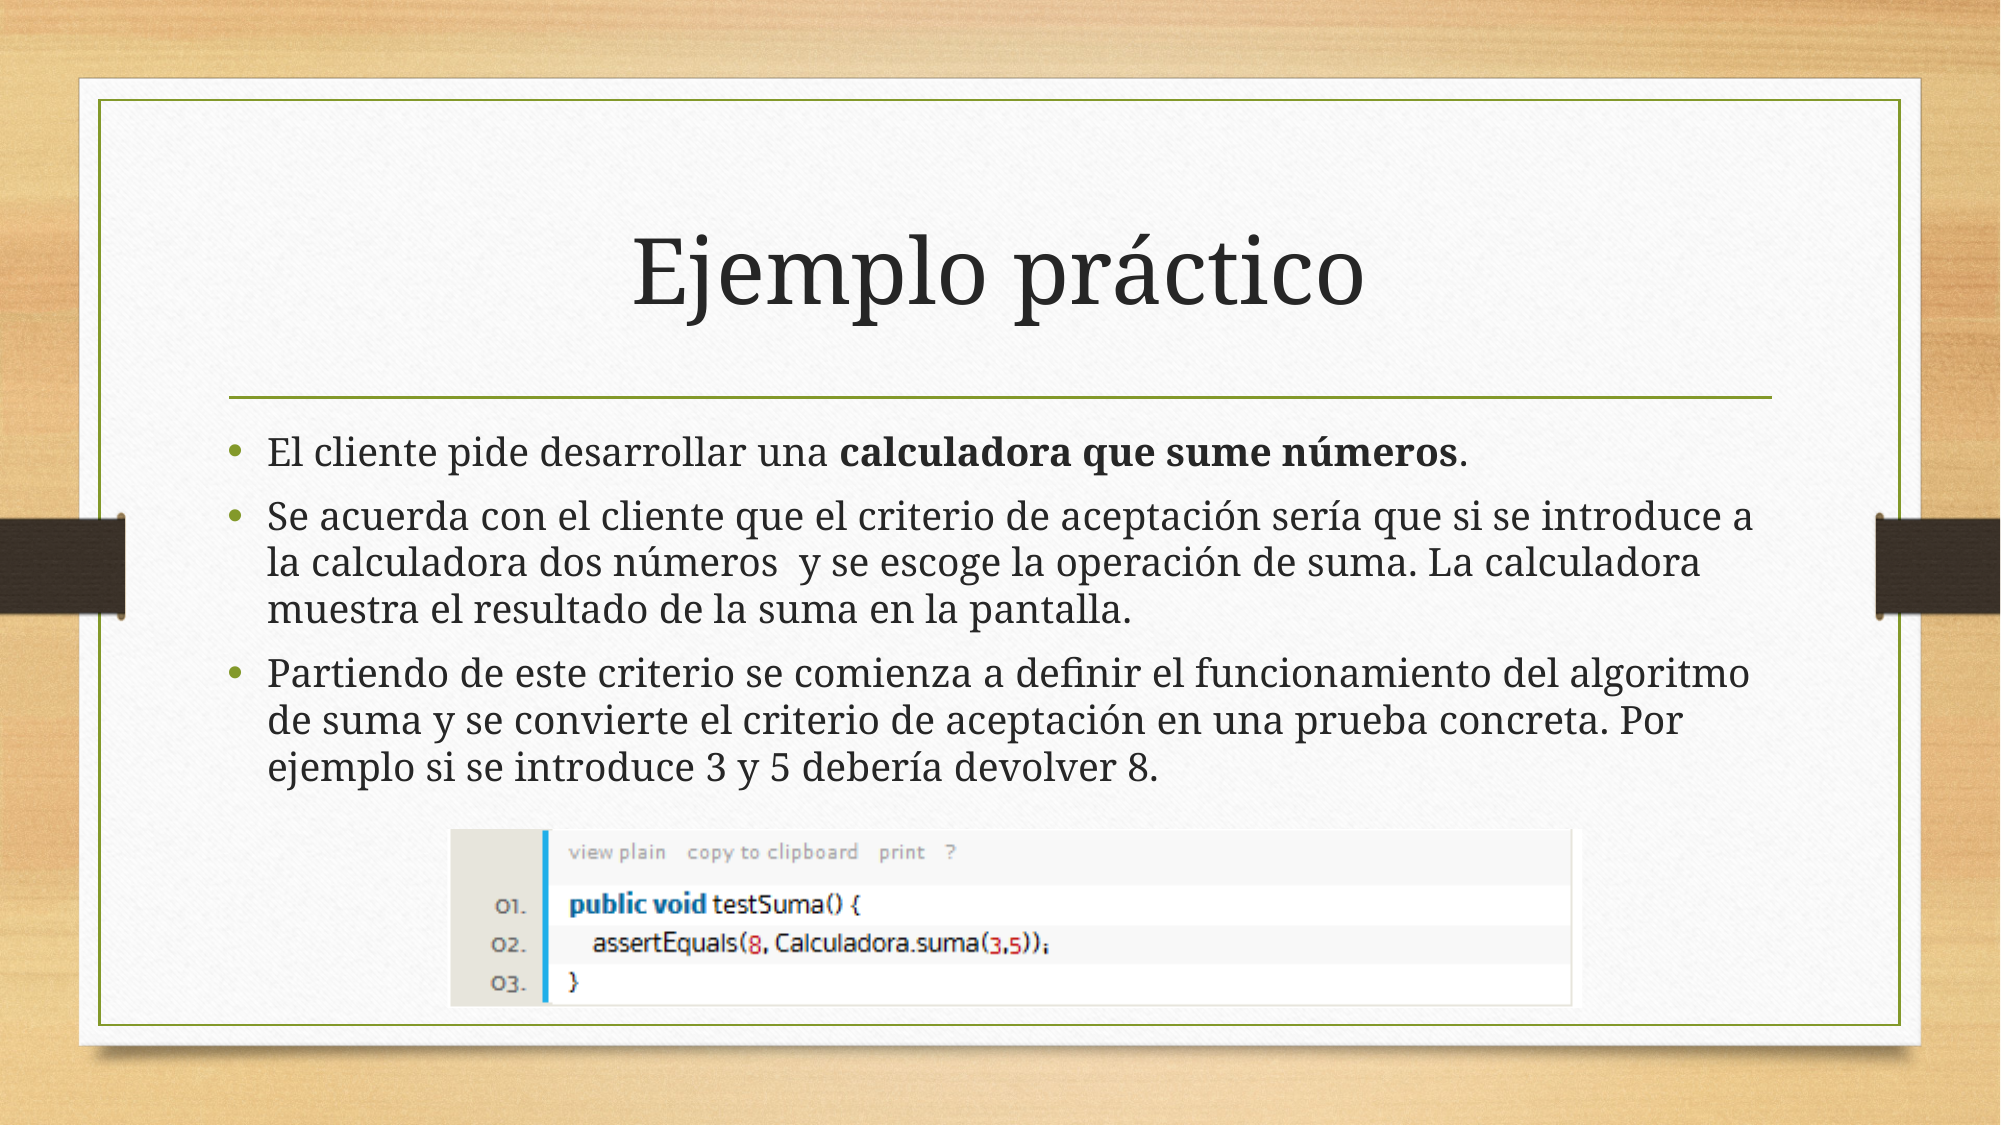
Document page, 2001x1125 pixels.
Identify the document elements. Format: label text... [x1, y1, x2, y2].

list El cliente pide desarrollar una calculadora que sume números. Se acuerda con el cliente que el criterio de aceptación sería que si se introduce a la calculadora dos números y se escoge la operación de suma. La calculadora muestra el resultado de la suma en la pantalla. Partiendo de este criterio se comienza a definir el funcionamiento del algoritmo de suma y se convierte el criterio de aceptación en una prueba concreta. Por ejemplo si se introduce 3 y 5 debería devolver 8. [212, 419, 1788, 803]
picture [0, 0, 2001, 1125]
title Ejemplo práctico [212, 161, 1788, 375]
